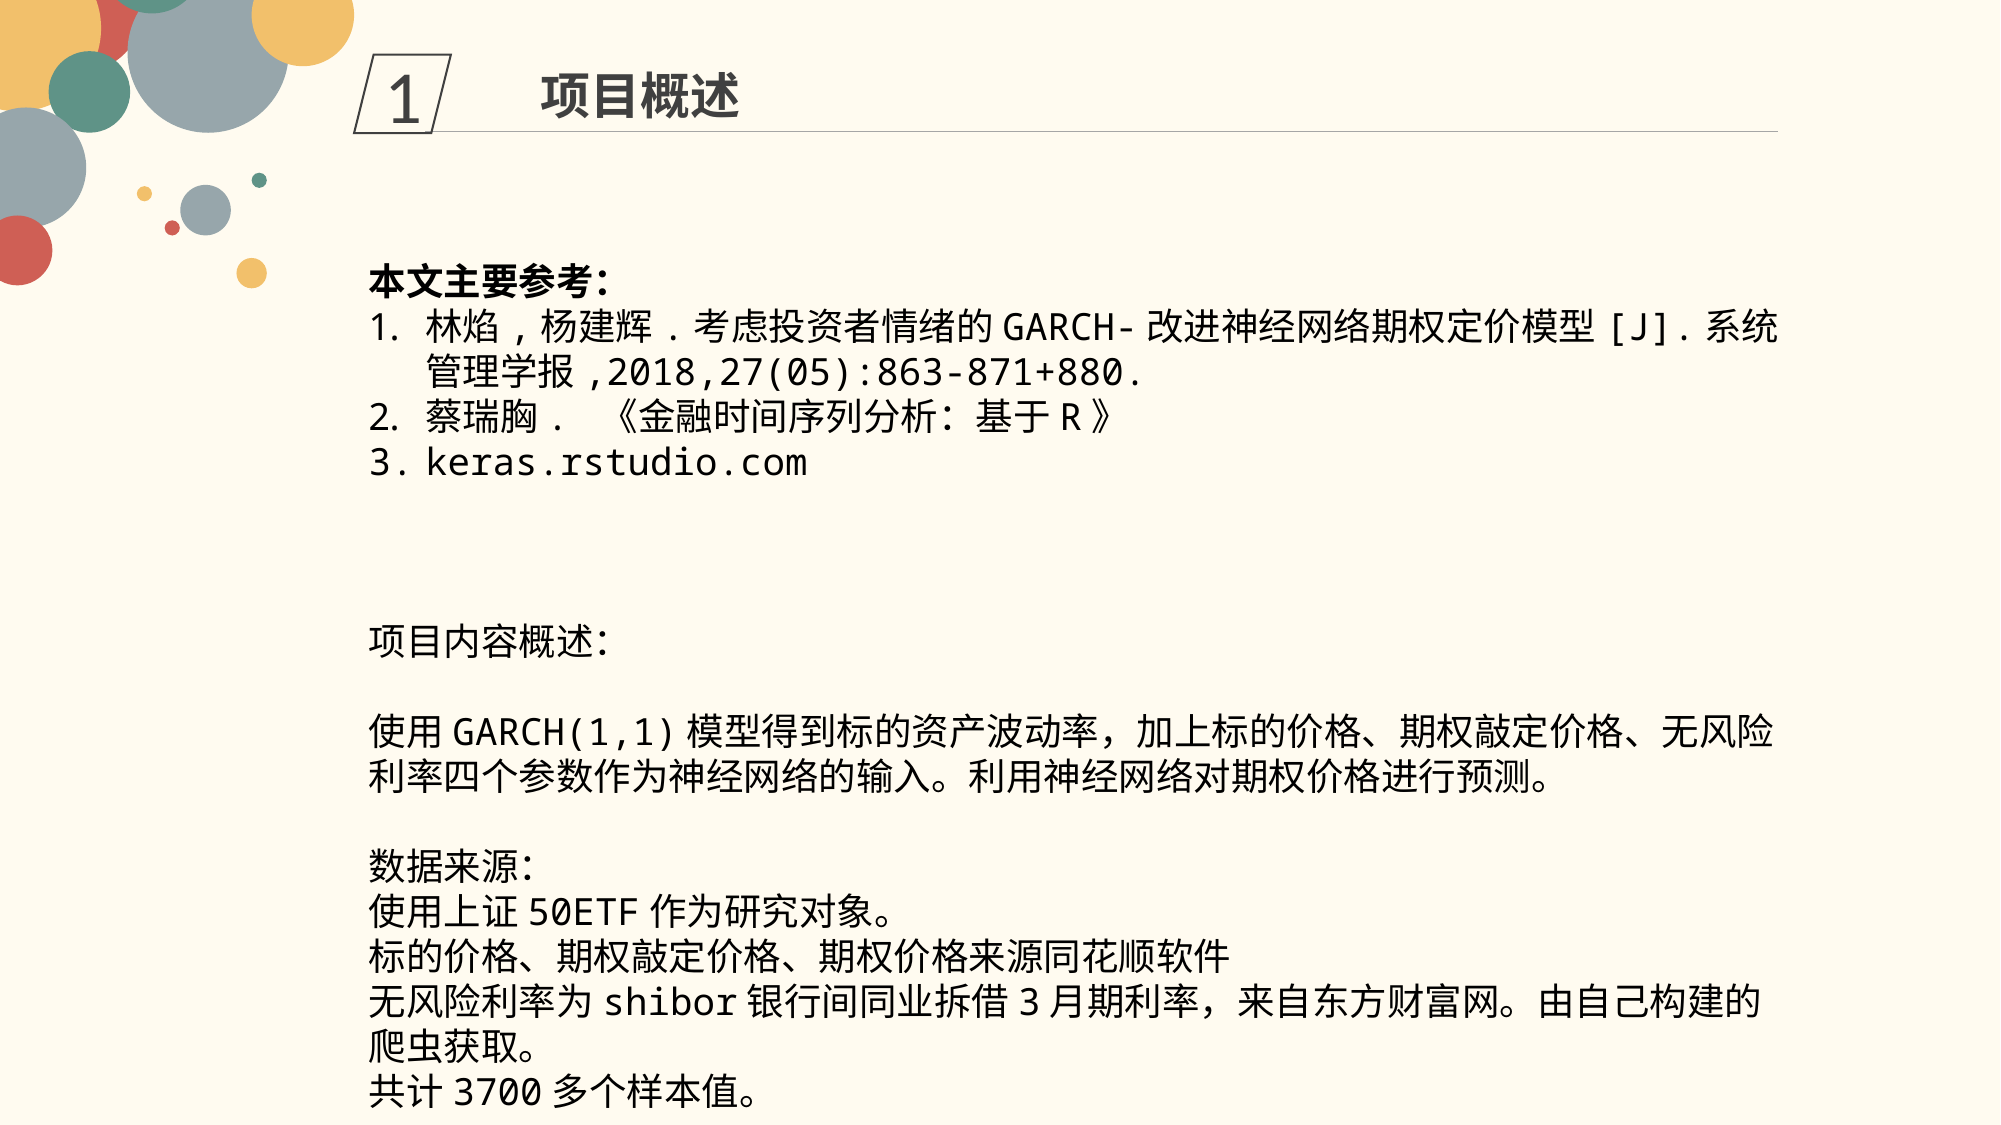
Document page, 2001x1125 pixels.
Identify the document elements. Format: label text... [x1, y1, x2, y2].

text_box 1 [355, 53, 453, 135]
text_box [0, 0, 355, 289]
text_box 本文主要参考： 林焰,杨建辉.考虑投资者情绪的GARCH-改进神经网络期权定价模型[J].系统管理学报,2018,27(05):863-871+880. 蔡瑞胸. 《金融时间序列分析：基于R》 keras.rstudio.com 项目内容概述： 使用GARCH(1,1)模型得到标的资产波动率，加上标的价格、期权敲定价格、无风险利率四个参数作为神经网络的输入。利用神经网络对期权价格进行预测。 数据来源： 使用上证50ETF作为研究对象。 标的价格、期权敲定价格、期权价格来源同花顺软件 无风险利率为shibor银行间同业拆借3月期利率，来自东方财富网。由自己构建的爬虫获取。 共计3700多个样本值。 [354, 250, 1809, 1121]
text_box 项目概述 [525, 57, 1296, 131]
